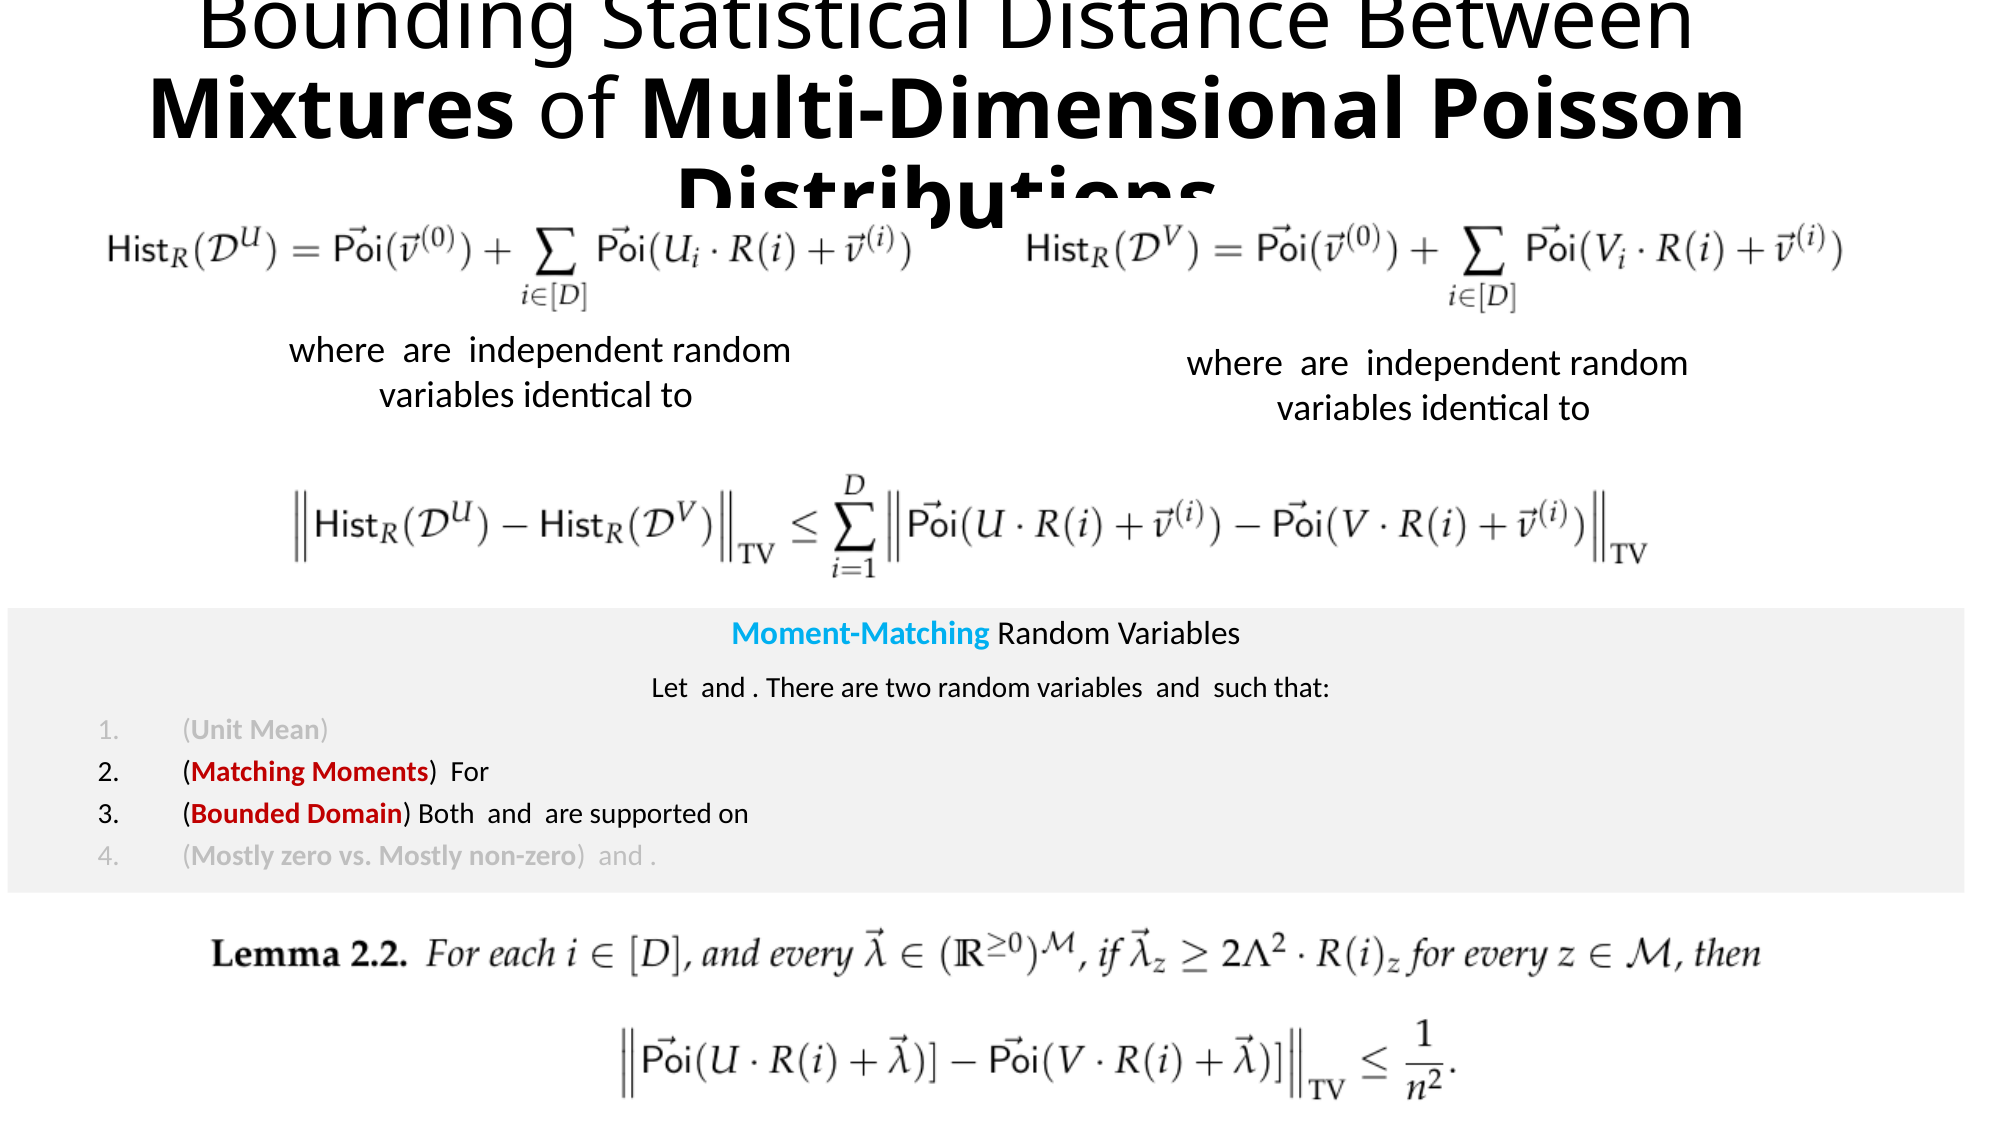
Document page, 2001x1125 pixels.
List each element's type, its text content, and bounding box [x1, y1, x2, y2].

picture [90, 208, 931, 322]
title Bounding Statistical Distance Between Mixtures of Multi-Dimensional Poisson Distributions [55, 15, 1839, 209]
picture [192, 916, 1808, 1120]
picture [1010, 198, 1866, 326]
picture [267, 468, 1670, 584]
